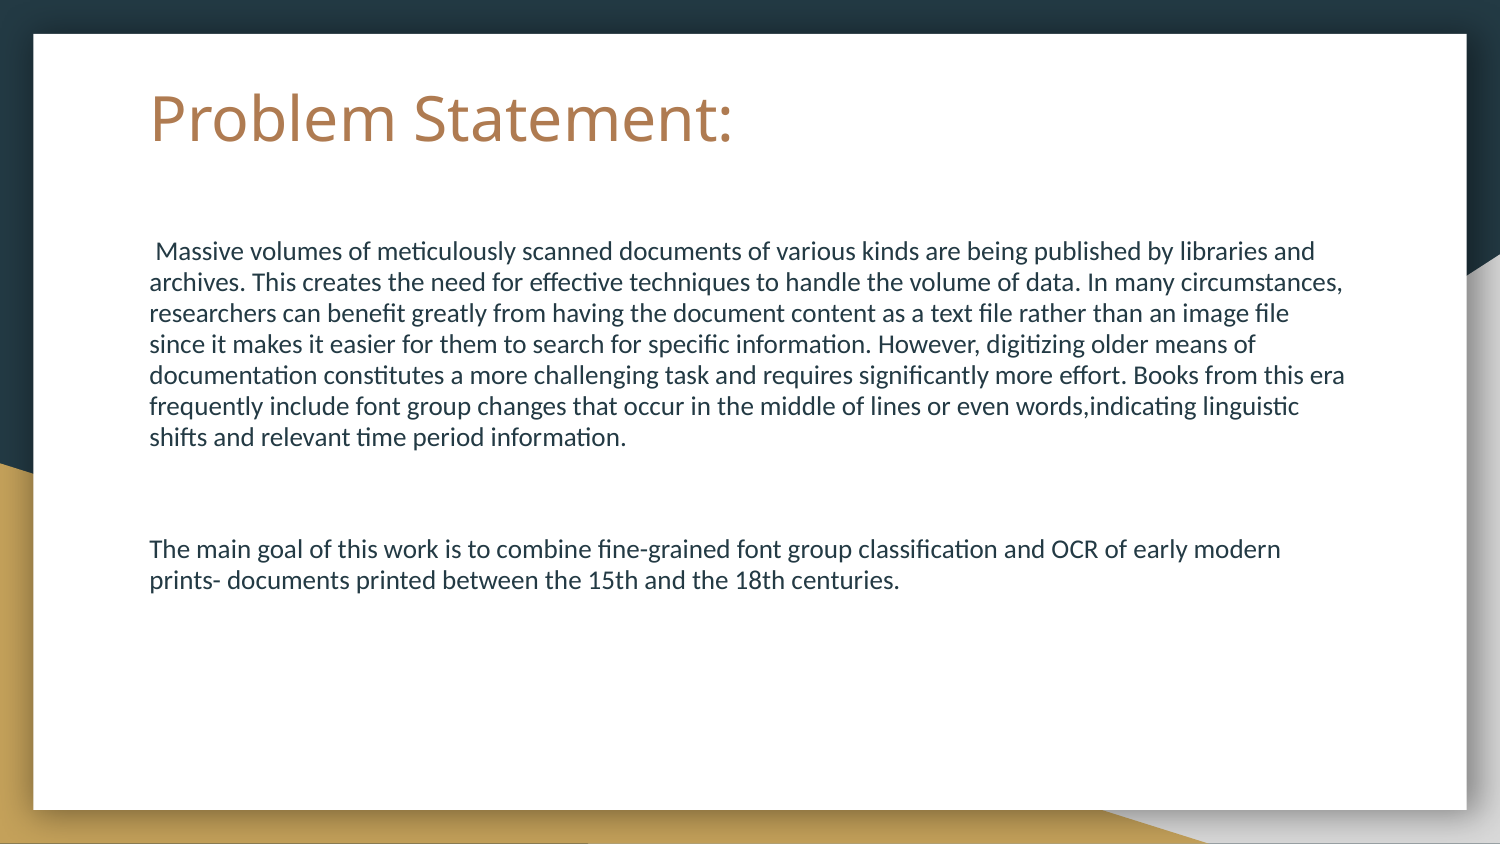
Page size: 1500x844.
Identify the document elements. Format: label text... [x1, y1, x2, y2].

list Massive volumes of meticulously scanned documents of various kinds are being published by libraries and archives. This creates the need for effective techniques to handle the volume of data. In many circumstances, researchers can benefit greatly from having the document content as a text file rather than an image file since it makes it easier for them to search for specific information. However, digitizing older means of documentation constitutes a more challenging task and requires significantly more effort. Books from this era frequently include font group changes that occur in the middle of lines or even words,indicating linguistic shifts and relevant time period information. The main goal of this work is to combine fine-grained font group classification and OCR of early modern prints- documents printed between the 15th and the 18th centuries. [134, 221, 1366, 623]
title Problem Statement: [134, 60, 1366, 217]
